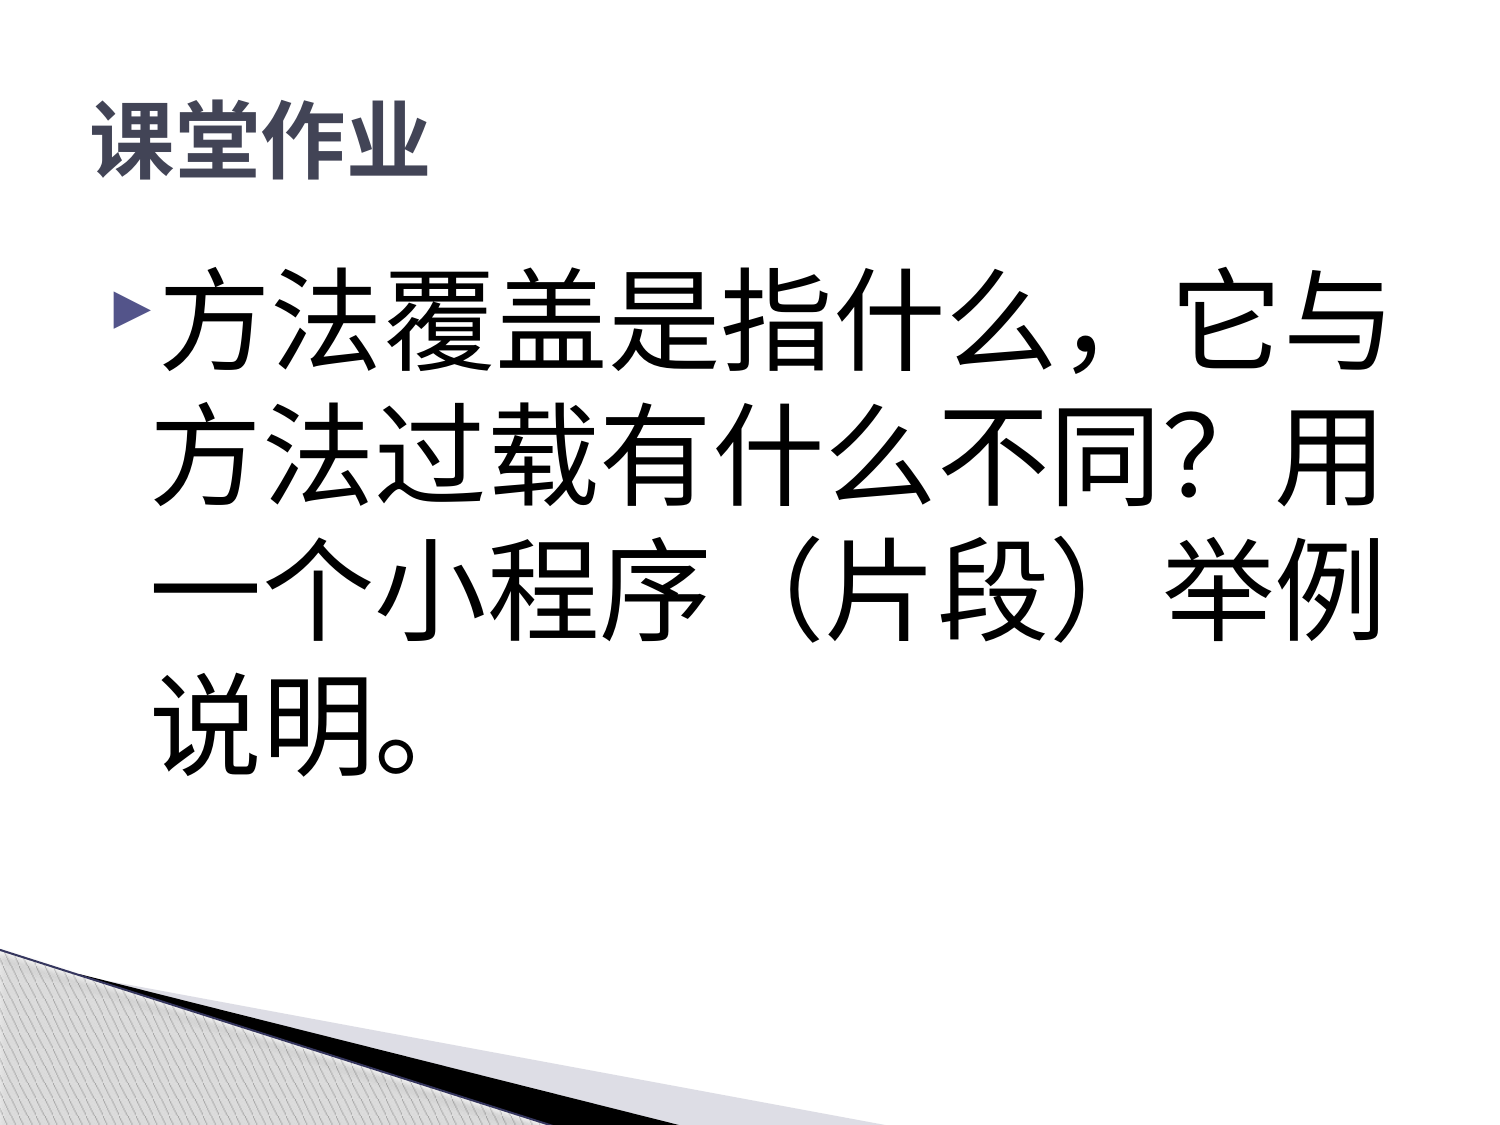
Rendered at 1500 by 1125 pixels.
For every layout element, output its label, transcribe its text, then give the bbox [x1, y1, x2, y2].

title 课堂作业 [75, 45, 1425, 233]
list 方法覆盖是指什么，它与方法过载有什么不同？用一个小程序（片段）举例说明。 [75, 243, 1425, 986]
